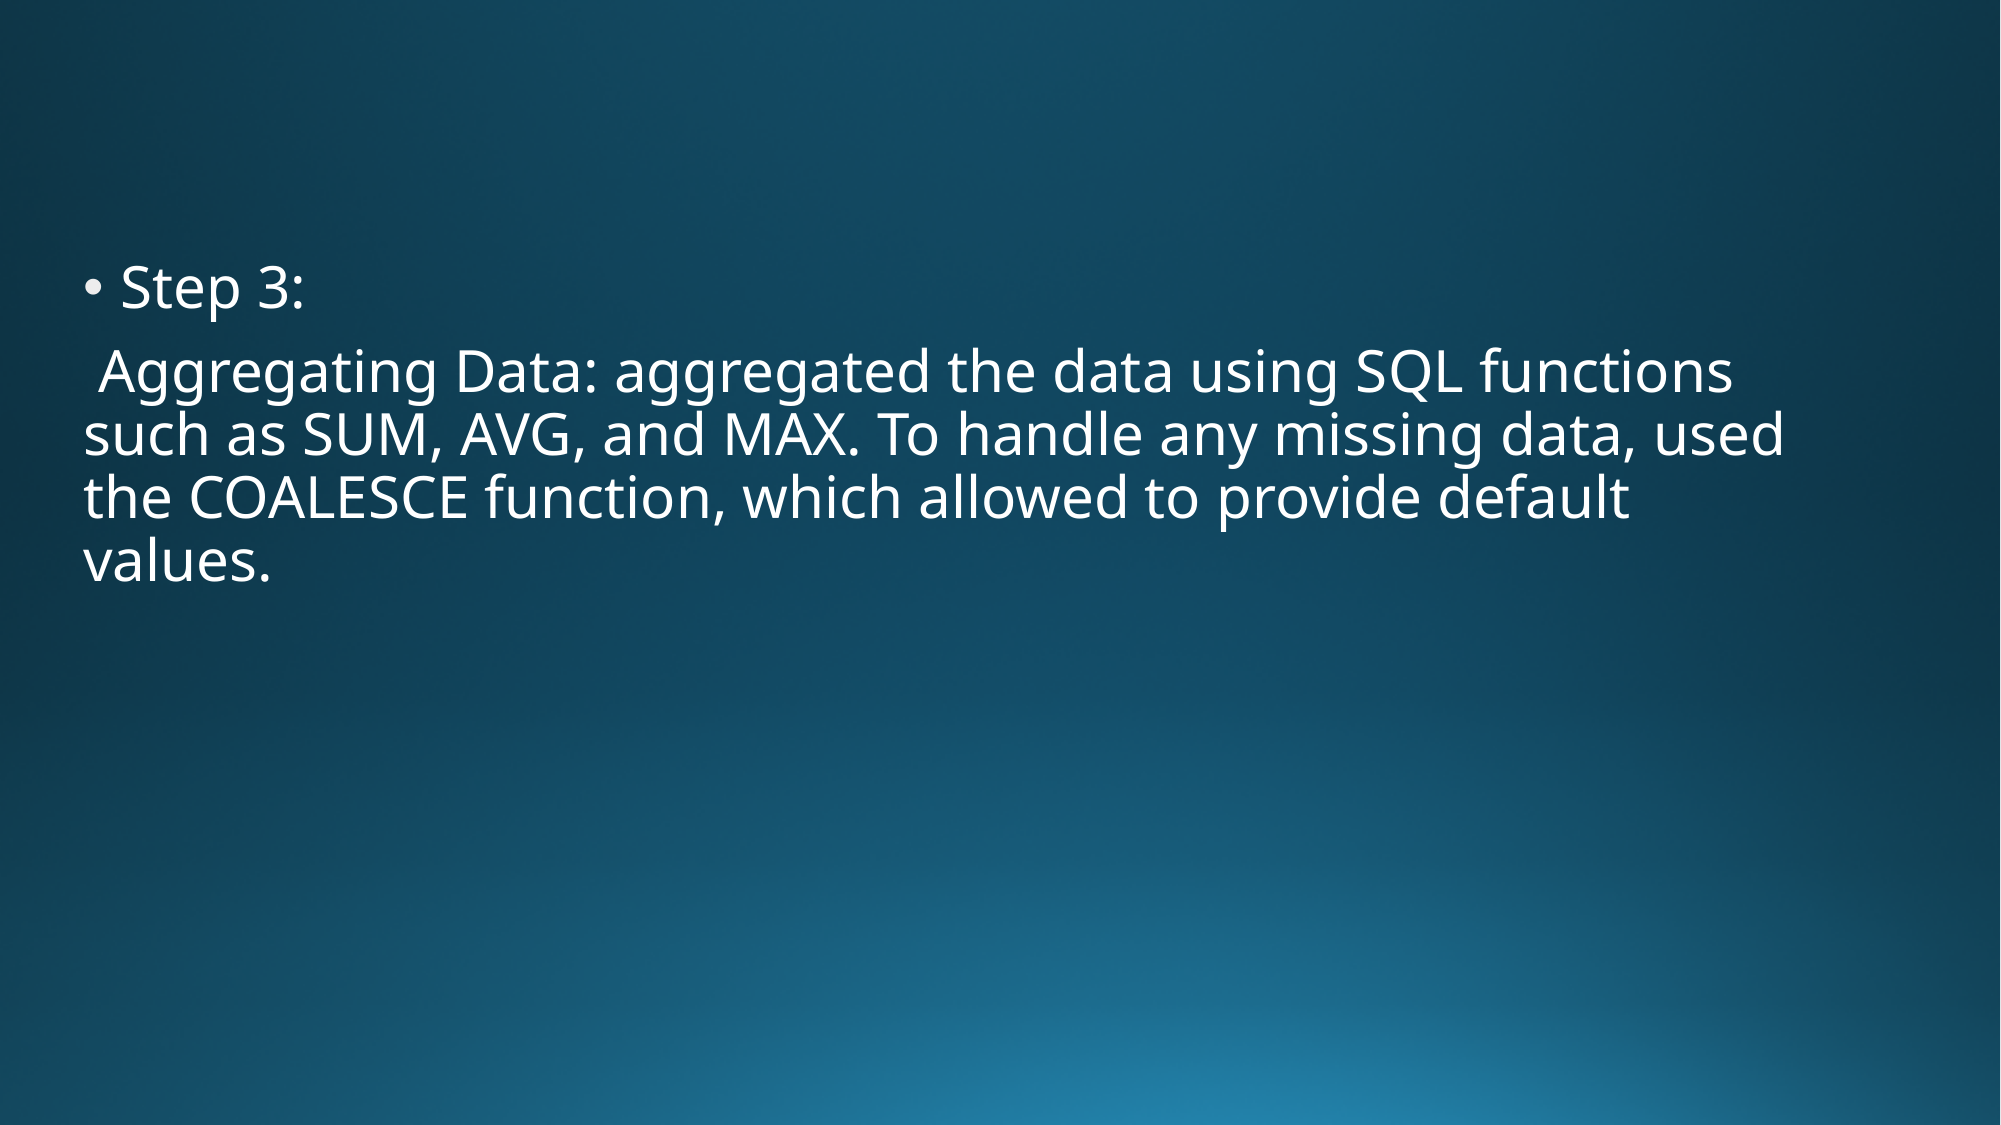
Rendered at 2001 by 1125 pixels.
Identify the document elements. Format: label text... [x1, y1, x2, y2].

picture [0, 0, 2001, 1125]
list Step 3: Aggregating Data: aggregated the data using SQL functions such as SUM, AVG, and MAX. To handle any missing data, used the COALESCE function, which allowed to provide default values. [68, 250, 1824, 673]
